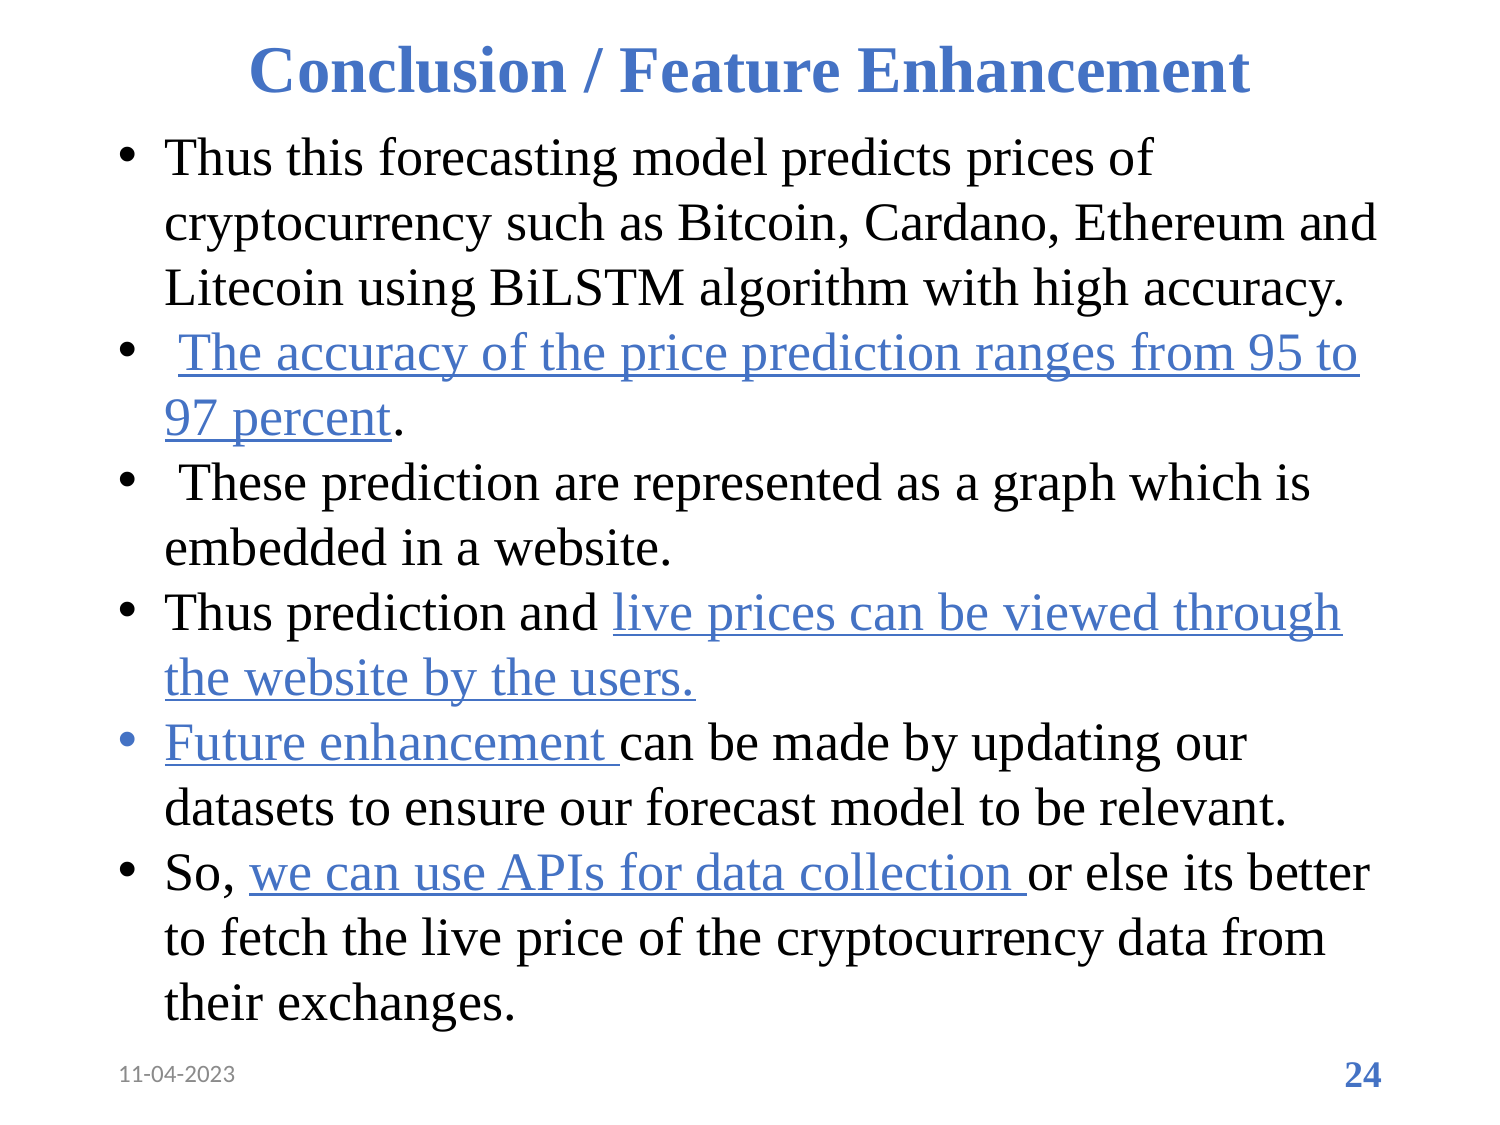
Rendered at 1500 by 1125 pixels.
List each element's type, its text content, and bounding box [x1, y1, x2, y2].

title Conclusion / Feature Enhancement [103, 27, 1397, 114]
text_box Thus this forecasting model predicts prices of cryptocurrency such as Bitcoin, Cardano, Ethereum and Litecoin using BiLSTM algorithm with high accuracy. The accuracy of the price prediction ranges from 95 to 97 percent. These prediction are represented as a graph which is embedded in a website. Thus prediction and live prices can be viewed through the website by the users. Future enhancement can be made by updating our datasets to ensure our forecast model to be relevant. So, we can use APIs for data collection or else its better to fetch the live price of the cryptocurrency data from their exchanges. [103, 114, 1418, 1104]
